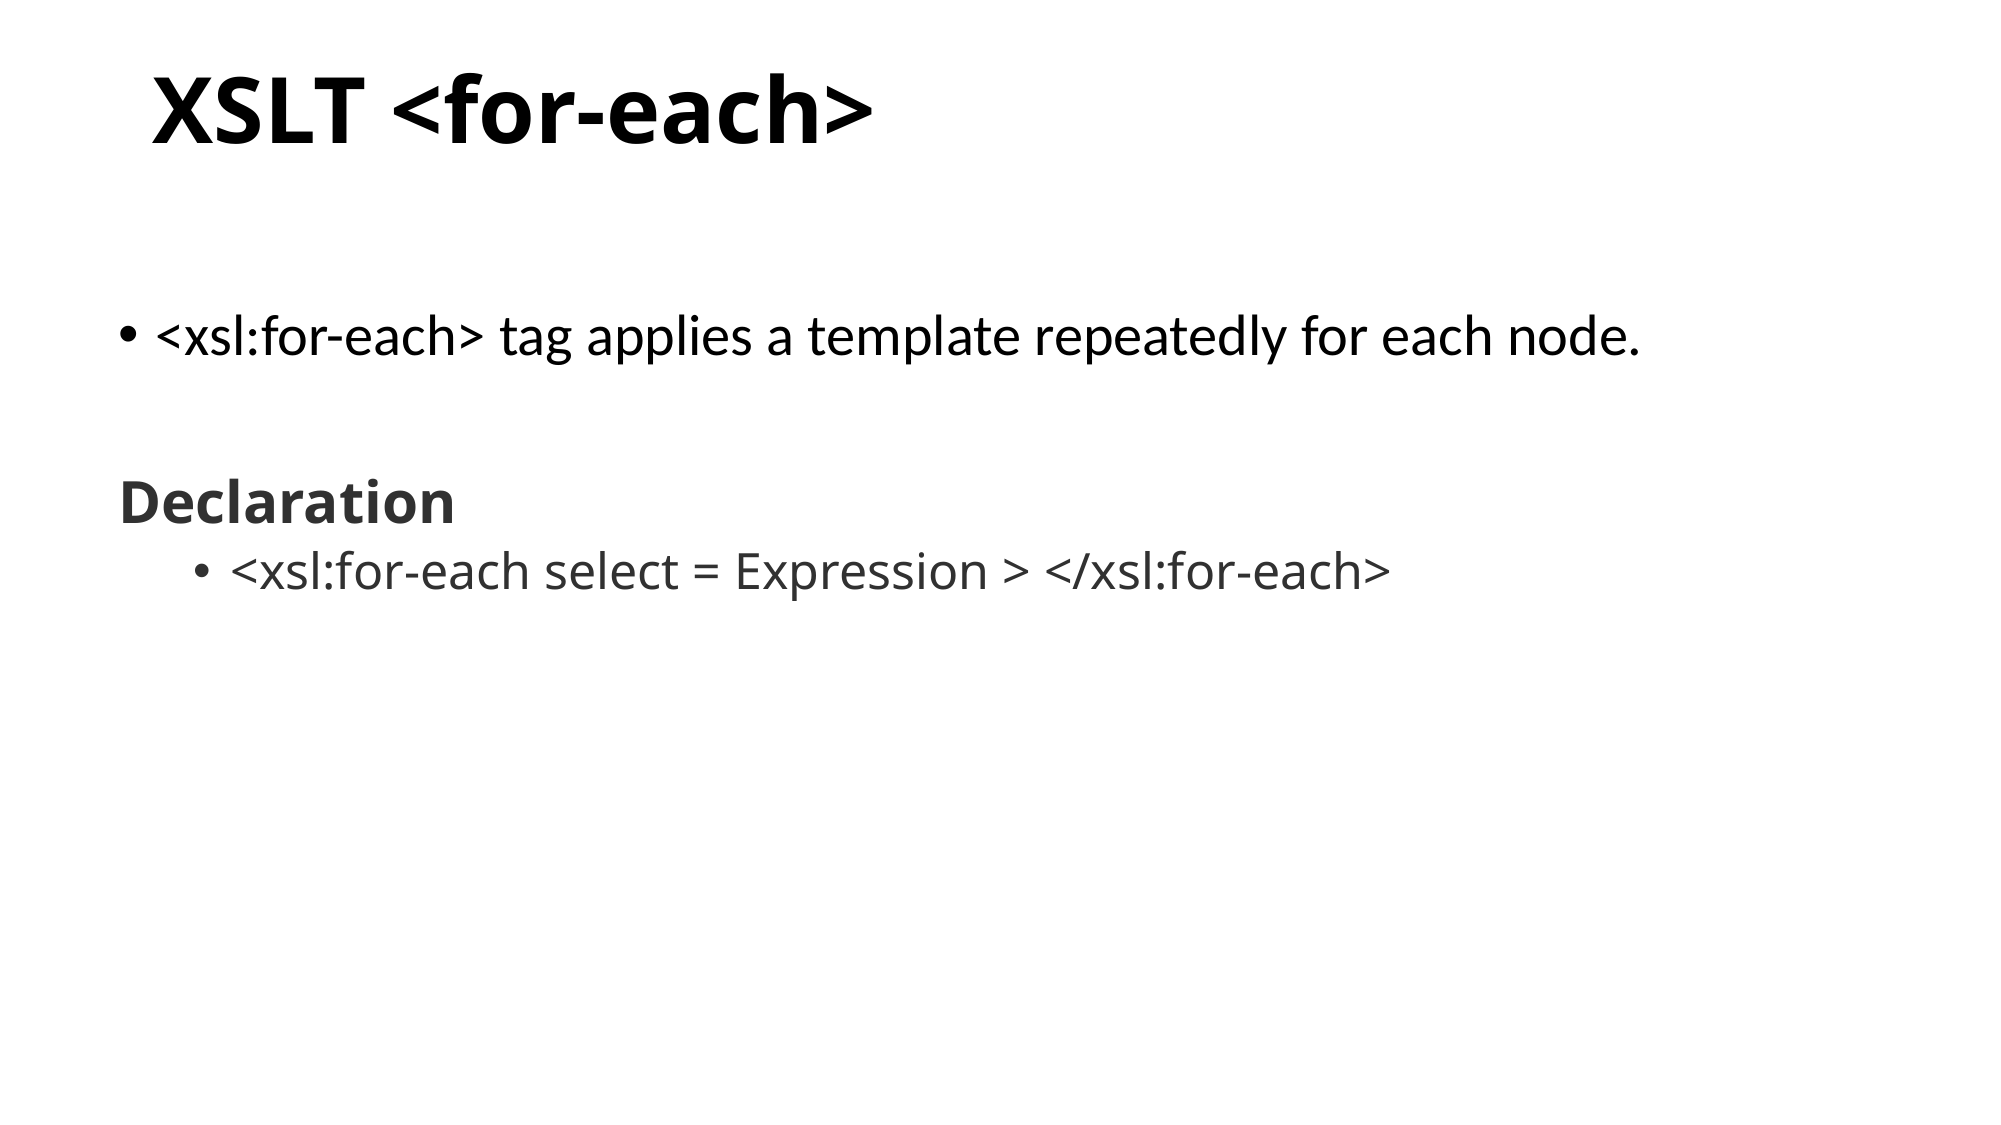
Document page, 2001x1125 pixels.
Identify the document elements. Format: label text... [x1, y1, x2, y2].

list <xsl:for-each> tag applies a template repeatedly for each node. Declaration <xsl:for-each select = Expression > </xsl:for-each> [103, 297, 1829, 1012]
title XSLT <for-each> [137, 59, 1863, 278]
